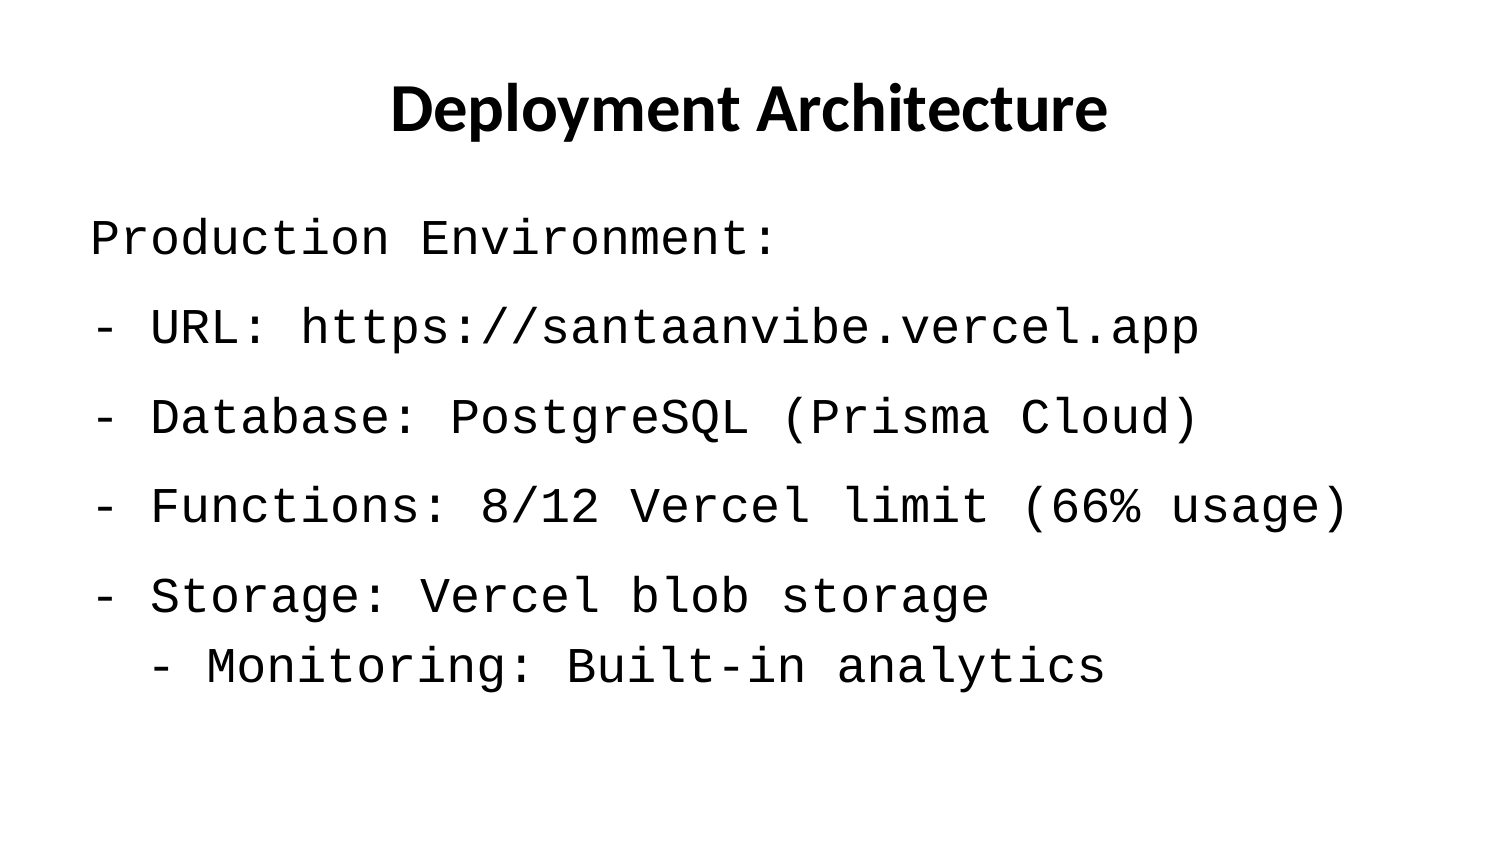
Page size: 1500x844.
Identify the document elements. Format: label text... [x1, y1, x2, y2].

list Production Environment: - URL: https://santaanvibe.vercel.app - Database: PostgreSQL (Prisma Cloud) - Functions: 8/12 Vercel limit (66% usage) - Storage: Vercel blob storage - Monitoring: Built-in analytics [75, 196, 1425, 754]
title Deployment Architecture [75, 33, 1425, 175]
